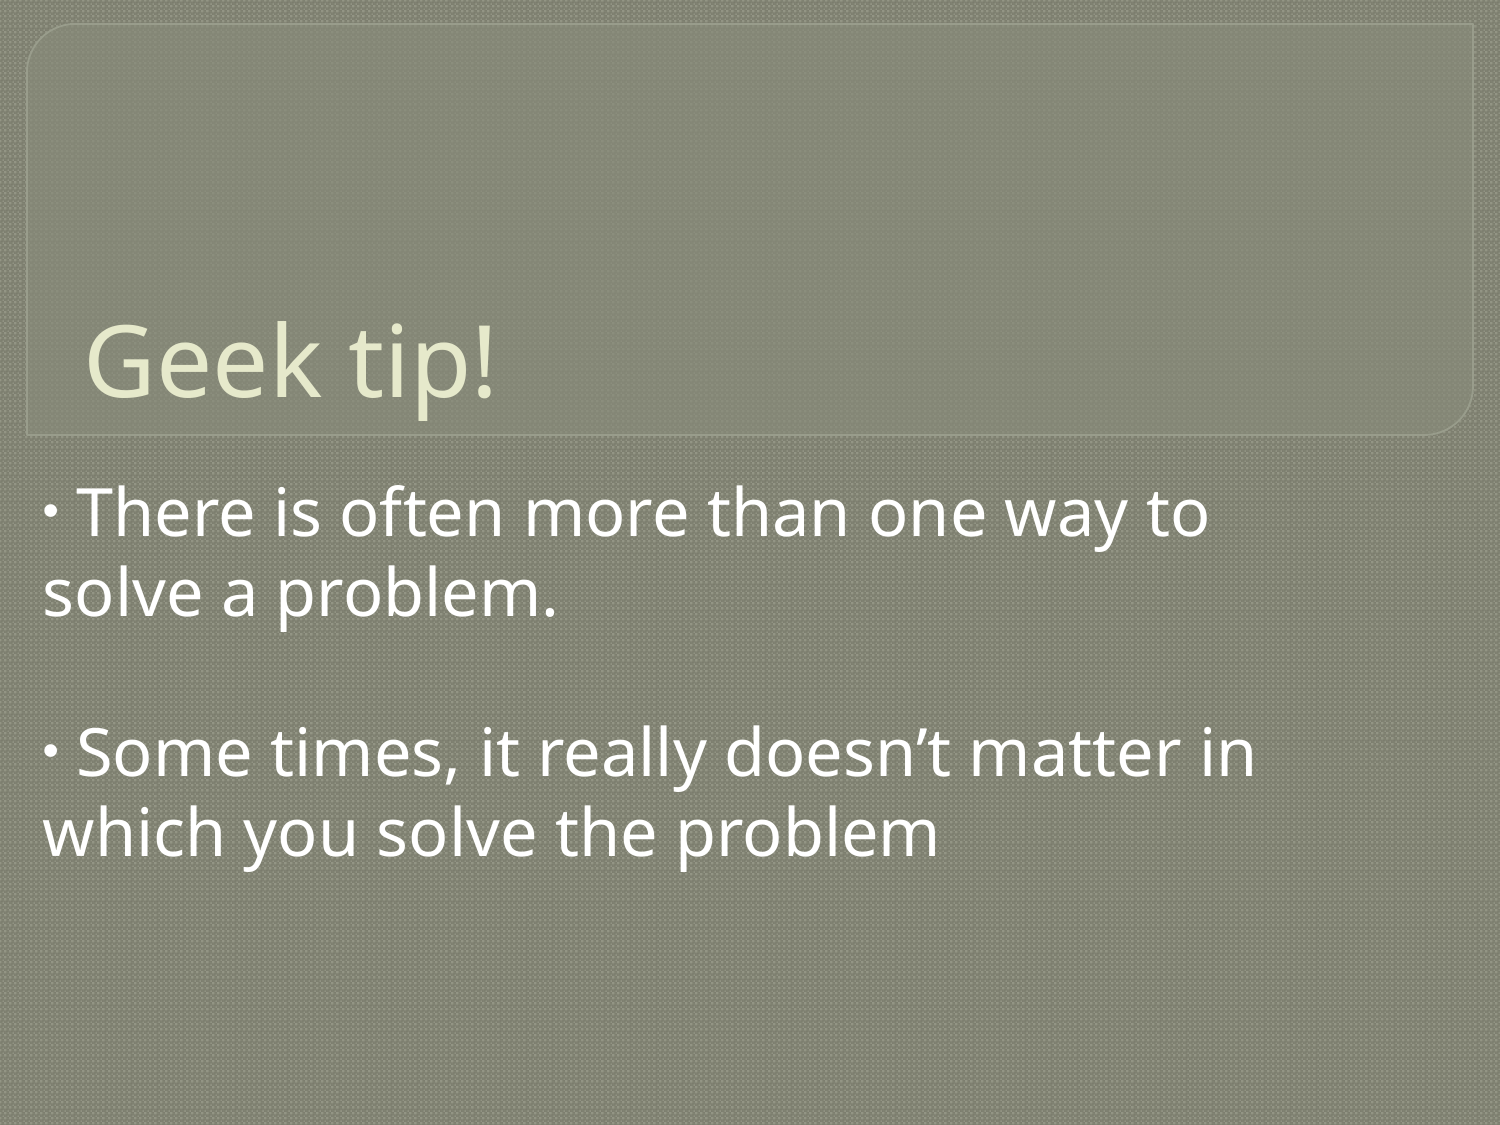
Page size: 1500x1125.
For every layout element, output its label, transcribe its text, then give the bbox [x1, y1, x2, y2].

subtitle There is often more than one way to solve a problem. Some times, it really doesn’t matter in which you solve the problem [35, 462, 1427, 1020]
title Geek tip! [76, 62, 1427, 425]
